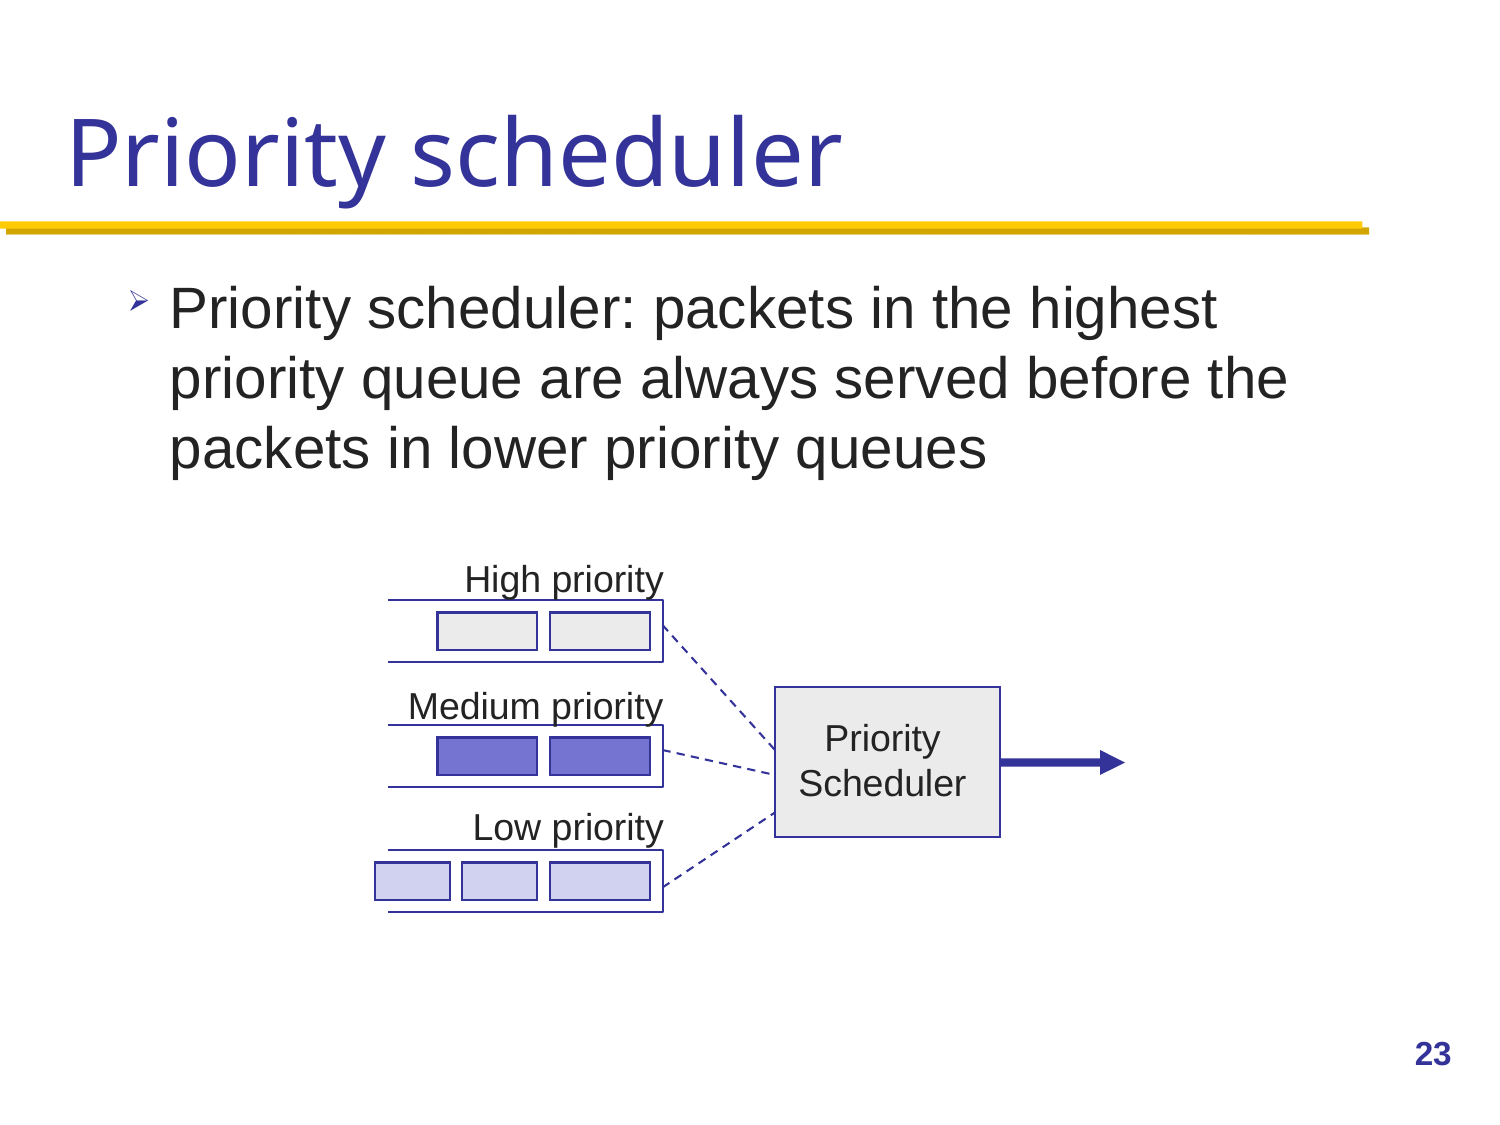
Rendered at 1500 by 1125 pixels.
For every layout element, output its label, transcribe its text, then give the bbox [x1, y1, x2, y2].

text_box [437, 612, 538, 650]
text_box Medium priority [392, 674, 679, 735]
text_box [549, 612, 650, 650]
list Priority scheduler: packets in the highest priority queue are always served before the packets in lower priority queues [112, 262, 1413, 988]
text_box [437, 737, 538, 775]
text_box Low priority [457, 795, 679, 855]
slide_number 23 [1400, 1025, 1500, 1100]
text_box [549, 737, 650, 775]
text_box High priority [449, 547, 679, 608]
text_box [387, 599, 663, 663]
title Priority scheduler [49, 24, 1451, 213]
text_box [387, 724, 663, 788]
text_box [387, 849, 663, 913]
text_box [462, 862, 538, 900]
text_box [374, 862, 450, 900]
text_box [549, 862, 650, 900]
